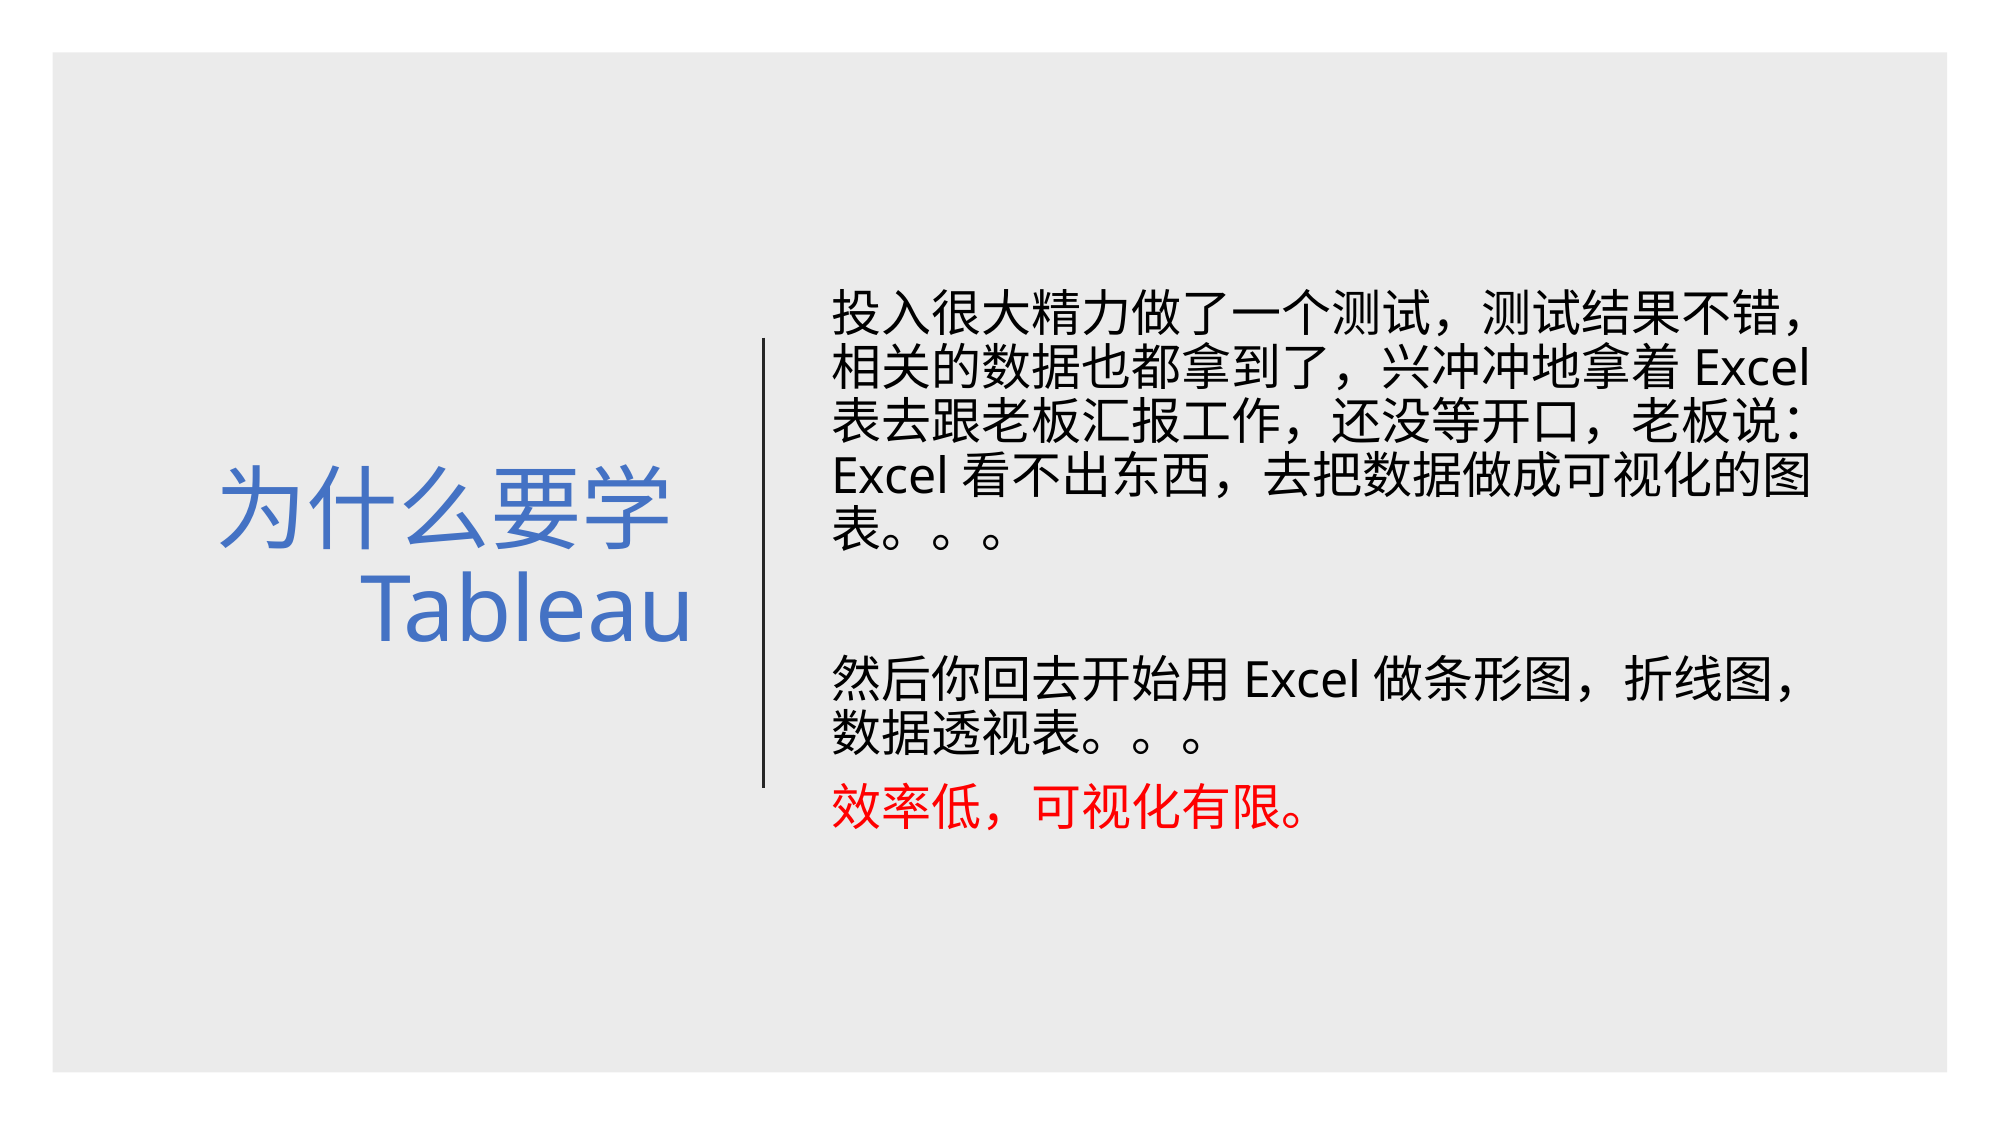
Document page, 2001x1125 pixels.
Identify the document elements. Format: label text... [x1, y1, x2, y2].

list 投入很大精力做了一个测试，测试结果不错，相关的数据也都拿到了，兴冲冲地拿着Excel表去跟老板汇报工作，还没等开口，老板说：Excel看不出东西，去把数据做成可视化的图表。。。 然后你回去开始用Excel做条形图，折线图，数据透视表。。。 效率低，可视化有限。 [816, 158, 1863, 967]
title 为什么要学Tableau [137, 158, 711, 967]
text_box [52, 51, 1948, 1073]
